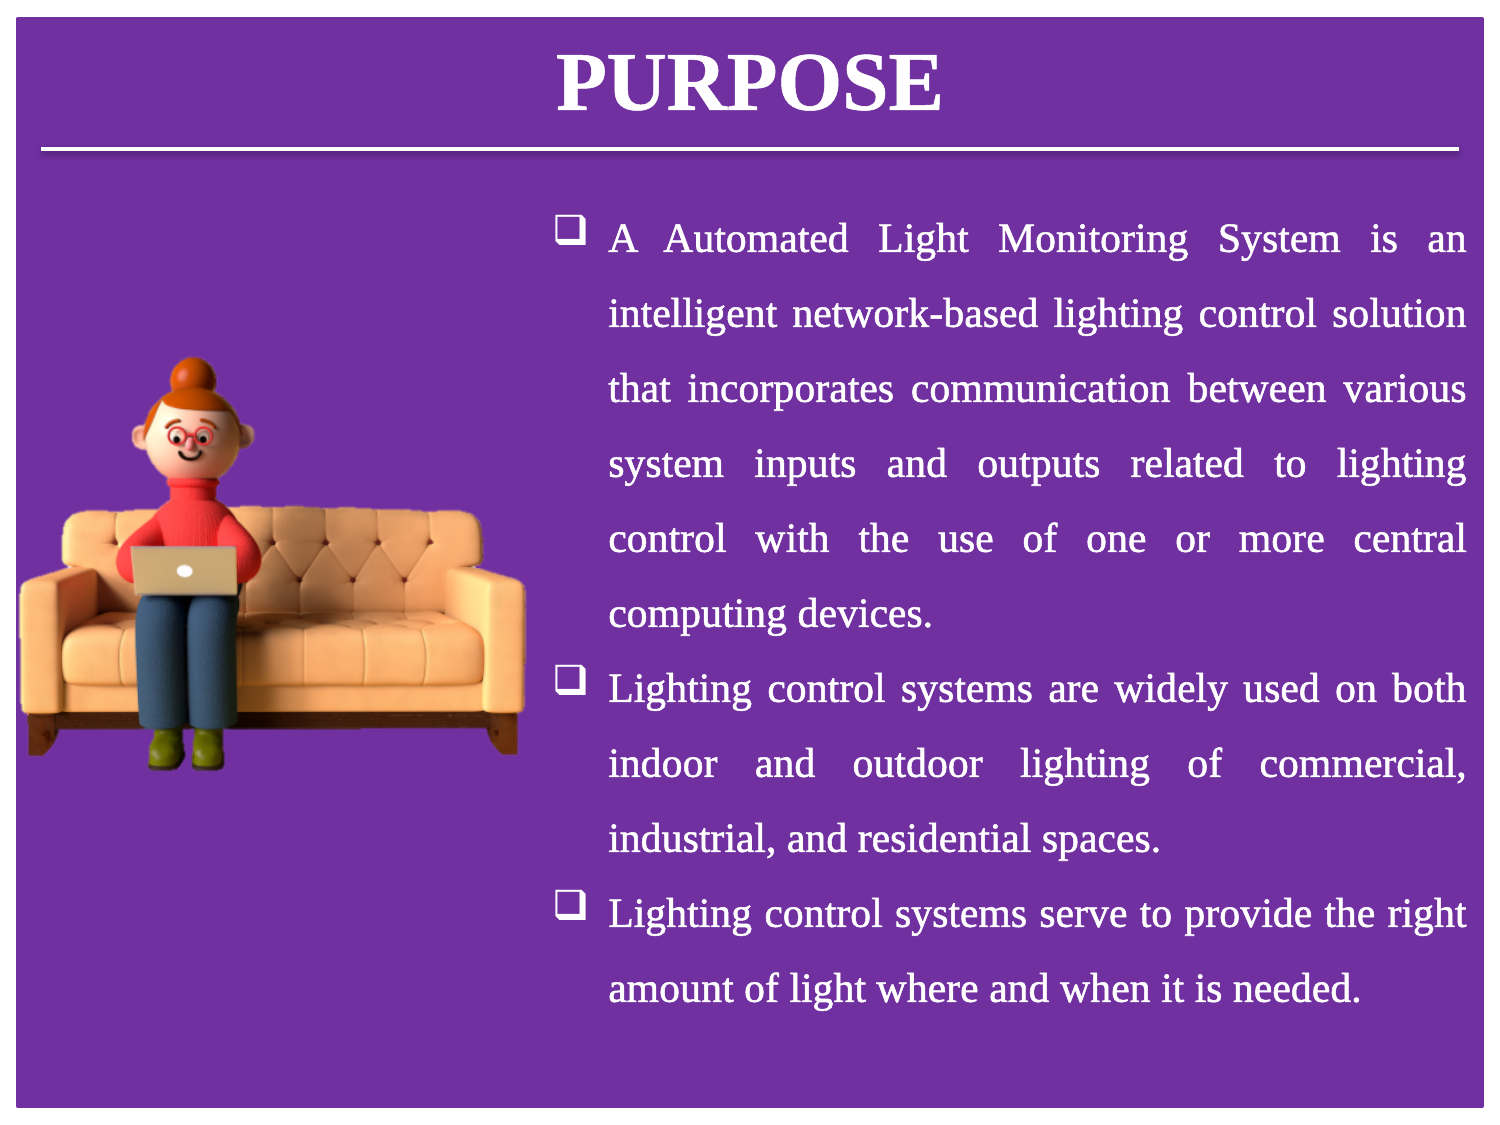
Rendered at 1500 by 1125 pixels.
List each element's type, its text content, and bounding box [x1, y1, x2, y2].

text_box [16, 17, 1484, 1108]
picture [0, 337, 560, 811]
text_box A Automated Light Monitoring System is an intelligent network-based lighting control solution that incorporates communication between various system inputs and outputs related to lighting control with the use of one or more central computing devices. Lighting control systems are widely used on both indoor and outdoor lighting of commercial, industrial, and residential spaces. Lighting control systems serve to provide the right amount of light where and when it is needed. [537, 177, 1483, 1018]
text_box PURPOSE [17, 19, 1483, 179]
